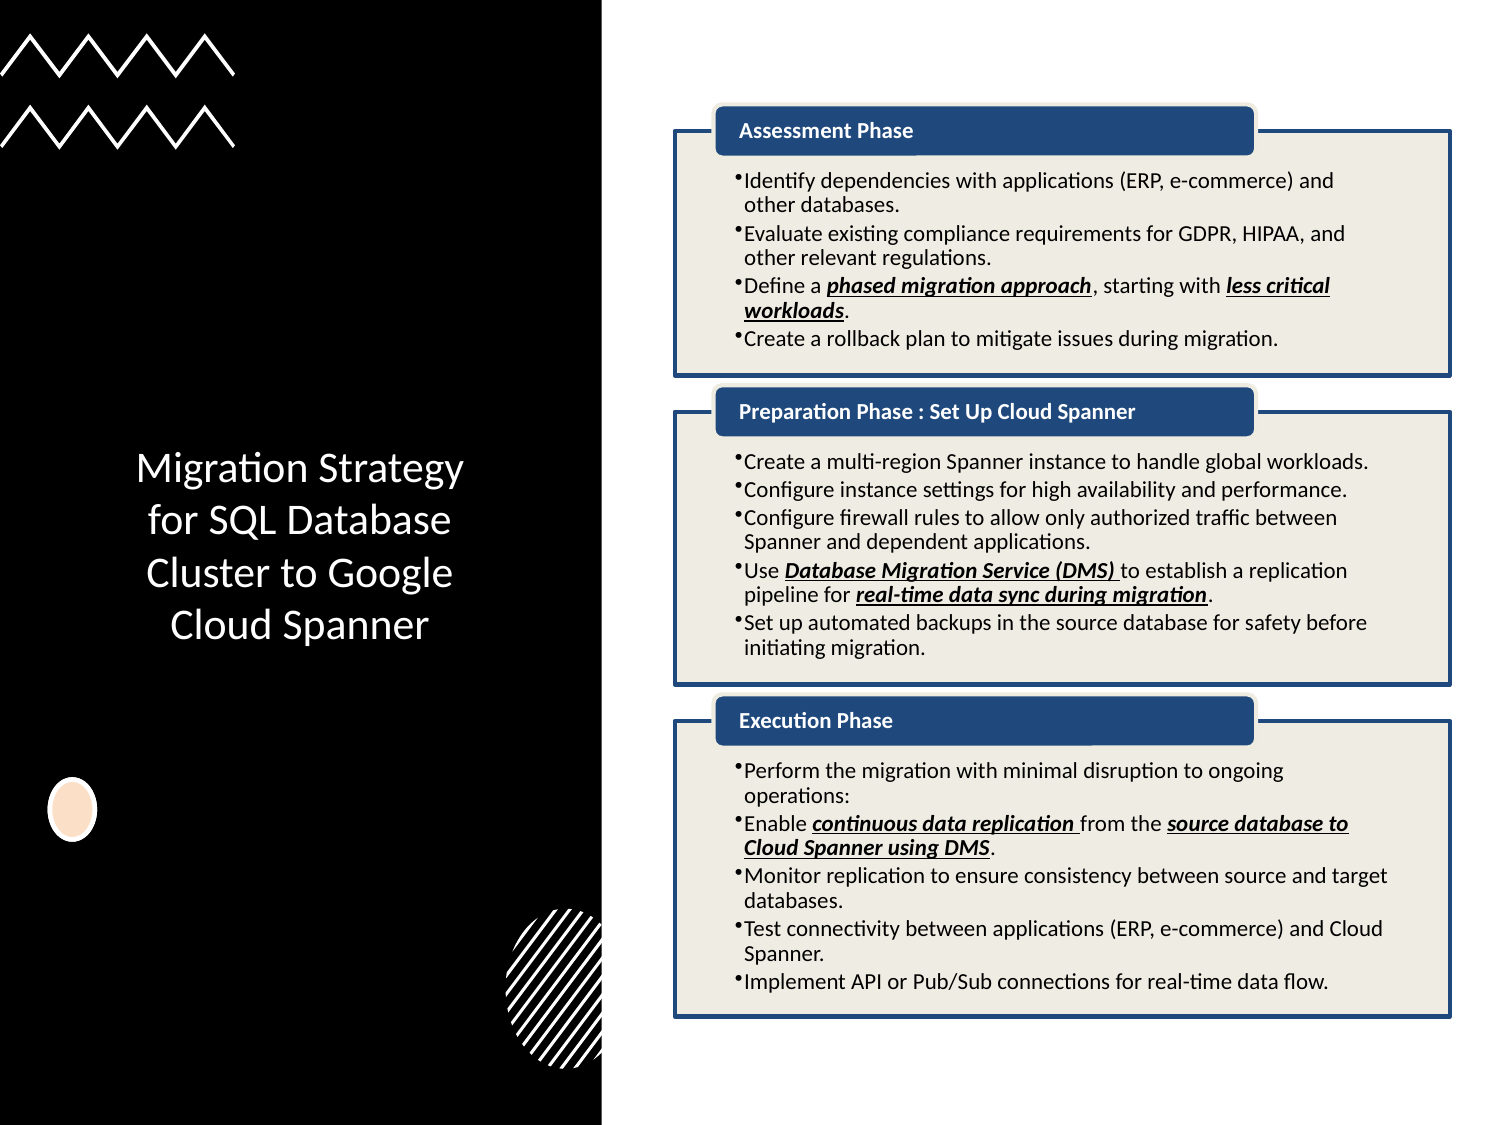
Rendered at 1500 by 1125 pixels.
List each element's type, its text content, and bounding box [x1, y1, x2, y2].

text_box [0, 0, 604, 1125]
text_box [505, 908, 626, 1069]
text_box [0, 33, 236, 150]
text_box [604, 0, 1500, 1125]
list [674, 78, 1451, 1043]
title Migration Strategy for SQL Database Cluster to Google Cloud Spanner [103, 196, 497, 892]
text_box [47, 777, 97, 842]
